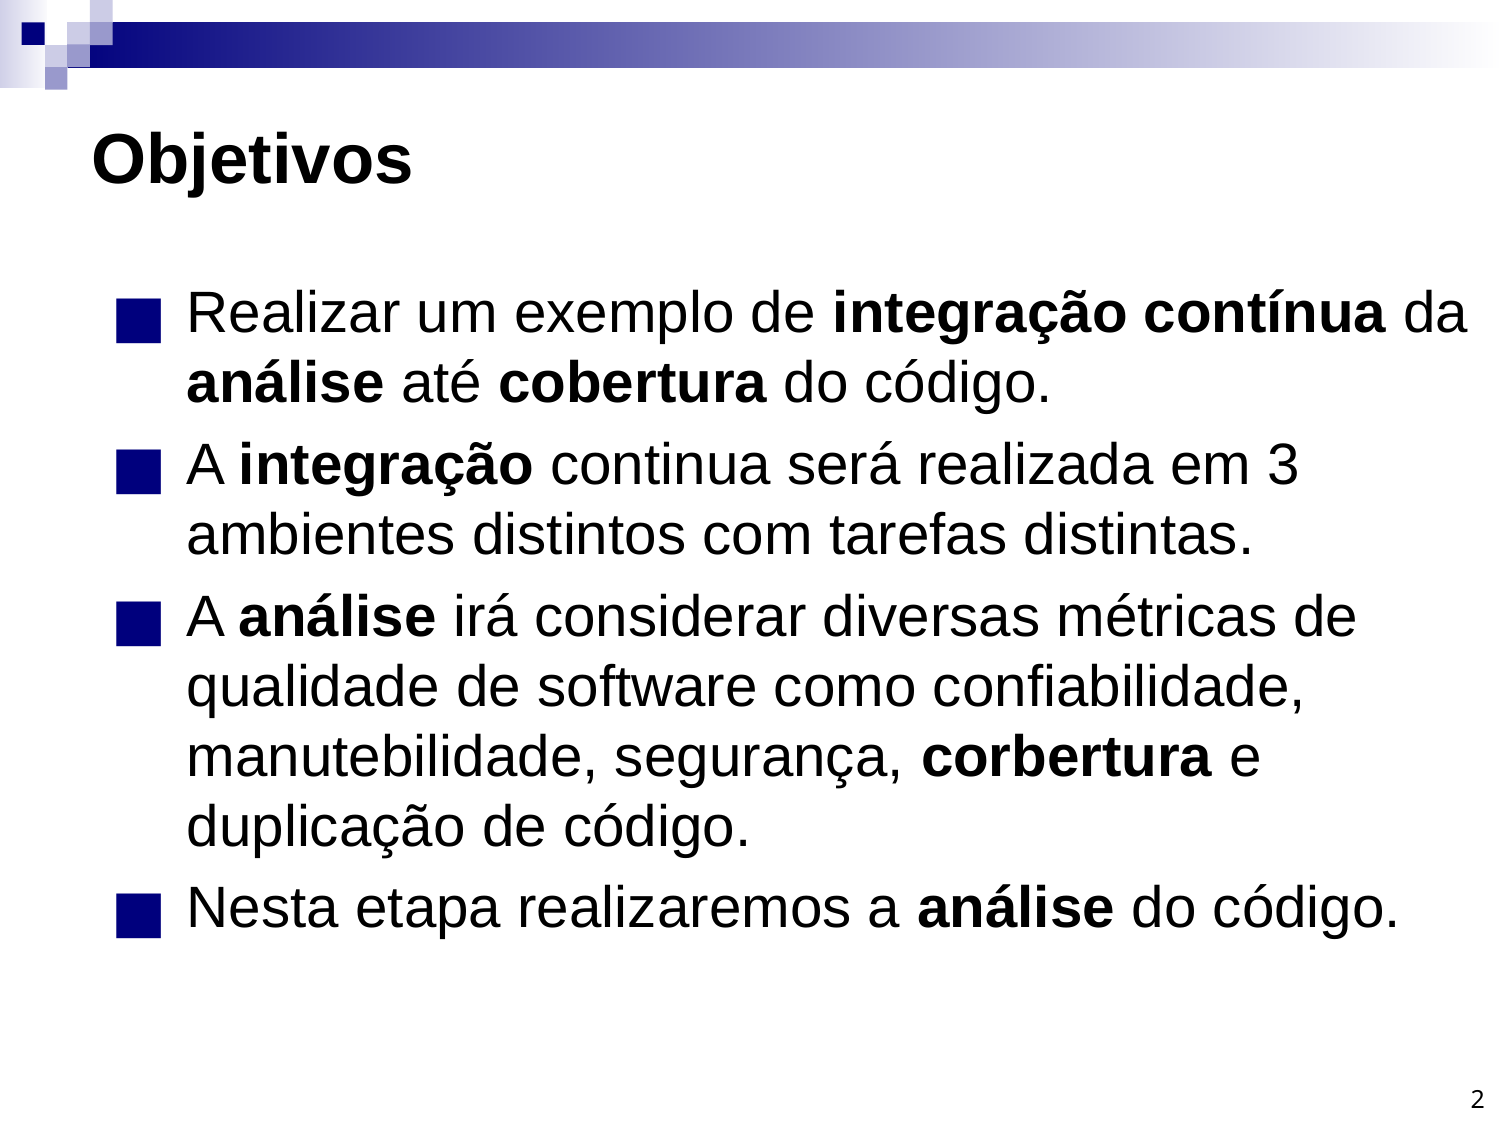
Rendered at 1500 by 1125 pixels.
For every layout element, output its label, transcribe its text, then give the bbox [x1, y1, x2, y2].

title Objetivos [76, 42, 1500, 267]
list Realizar um exemplo de integração contínua da análise até cobertura do código. A integração continua será realizada em 3 ambientes distintos com tarefas distintas. A análise irá considerar diversas métricas de qualidade de software como confiabilidade, manutebilidade, segurança, corbertura e duplicação de código. Nesta etapa realizaremos a análise do código. [75, 267, 1500, 1125]
